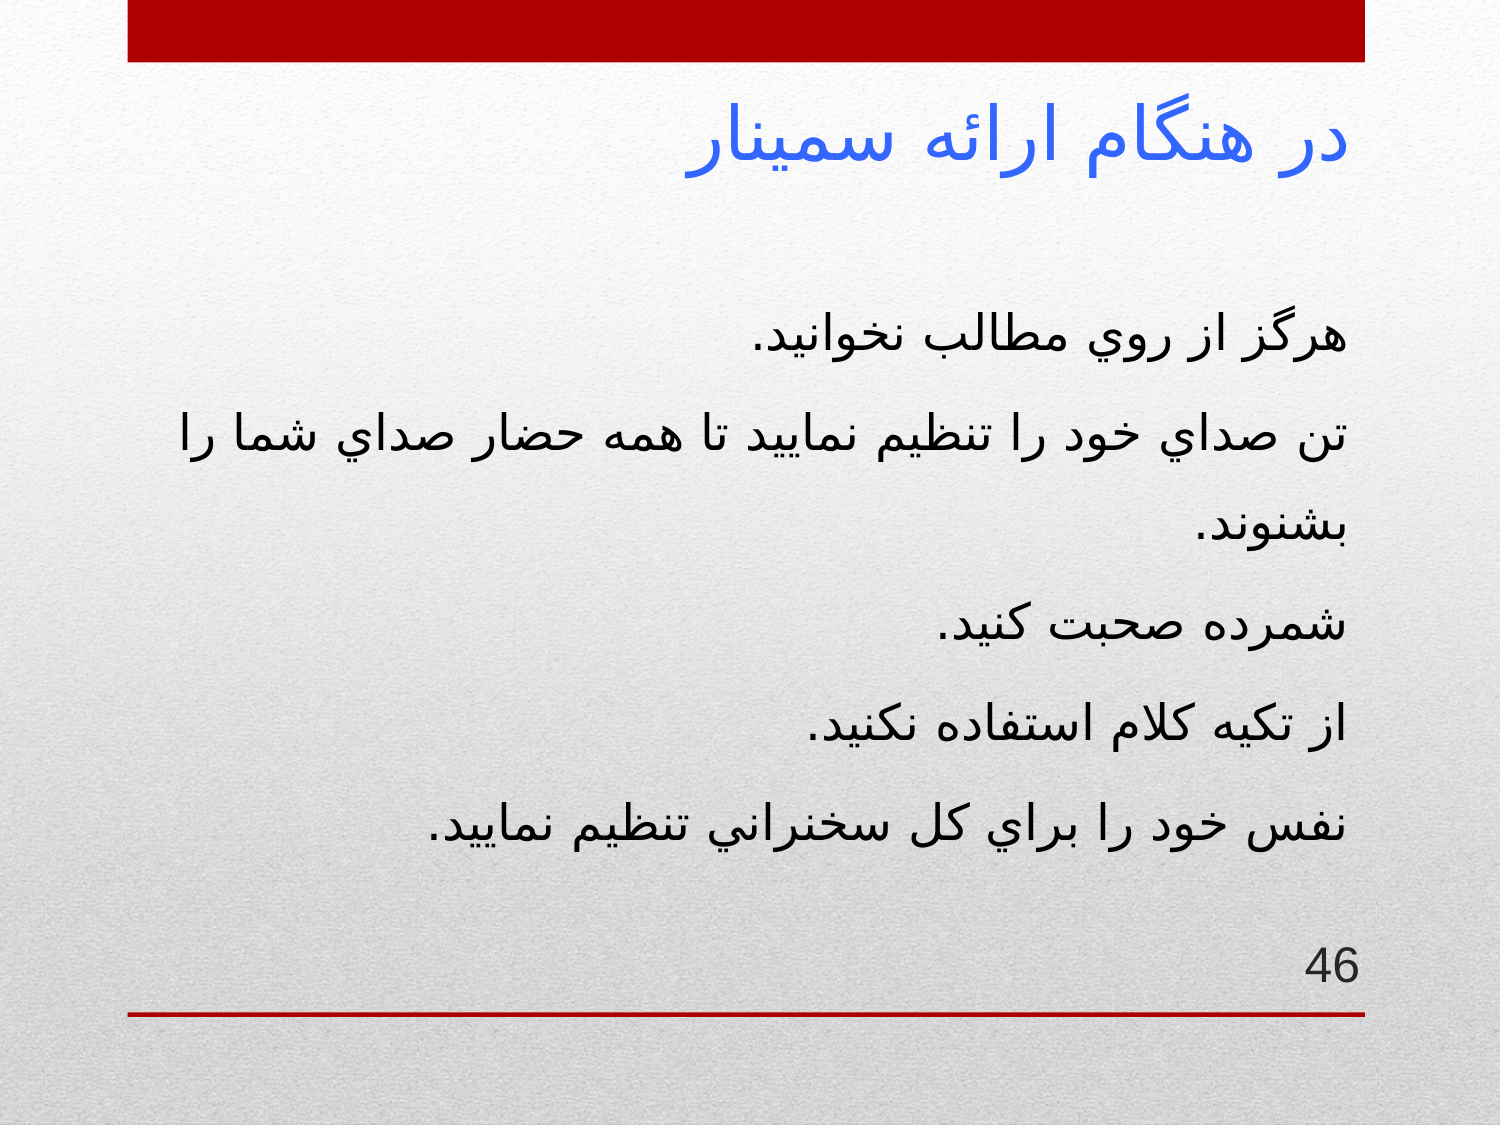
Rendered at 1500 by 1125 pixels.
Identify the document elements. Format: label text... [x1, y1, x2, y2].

slide_number 46 [1250, 933, 1375, 993]
title در هنگام ارائه سمينار [253, 78, 1367, 209]
list هرگز از روي مطالب نخوانيد. تن صداي خود را تنظيم نماييد تا همه حضار صداي شما را بشنوند. شمرده صحبت کنيد. از تکيه کلام استفاده نکنيد. نفس خود را براي کل سخنراني تنظيم نماييد. [75, 262, 1365, 1062]
